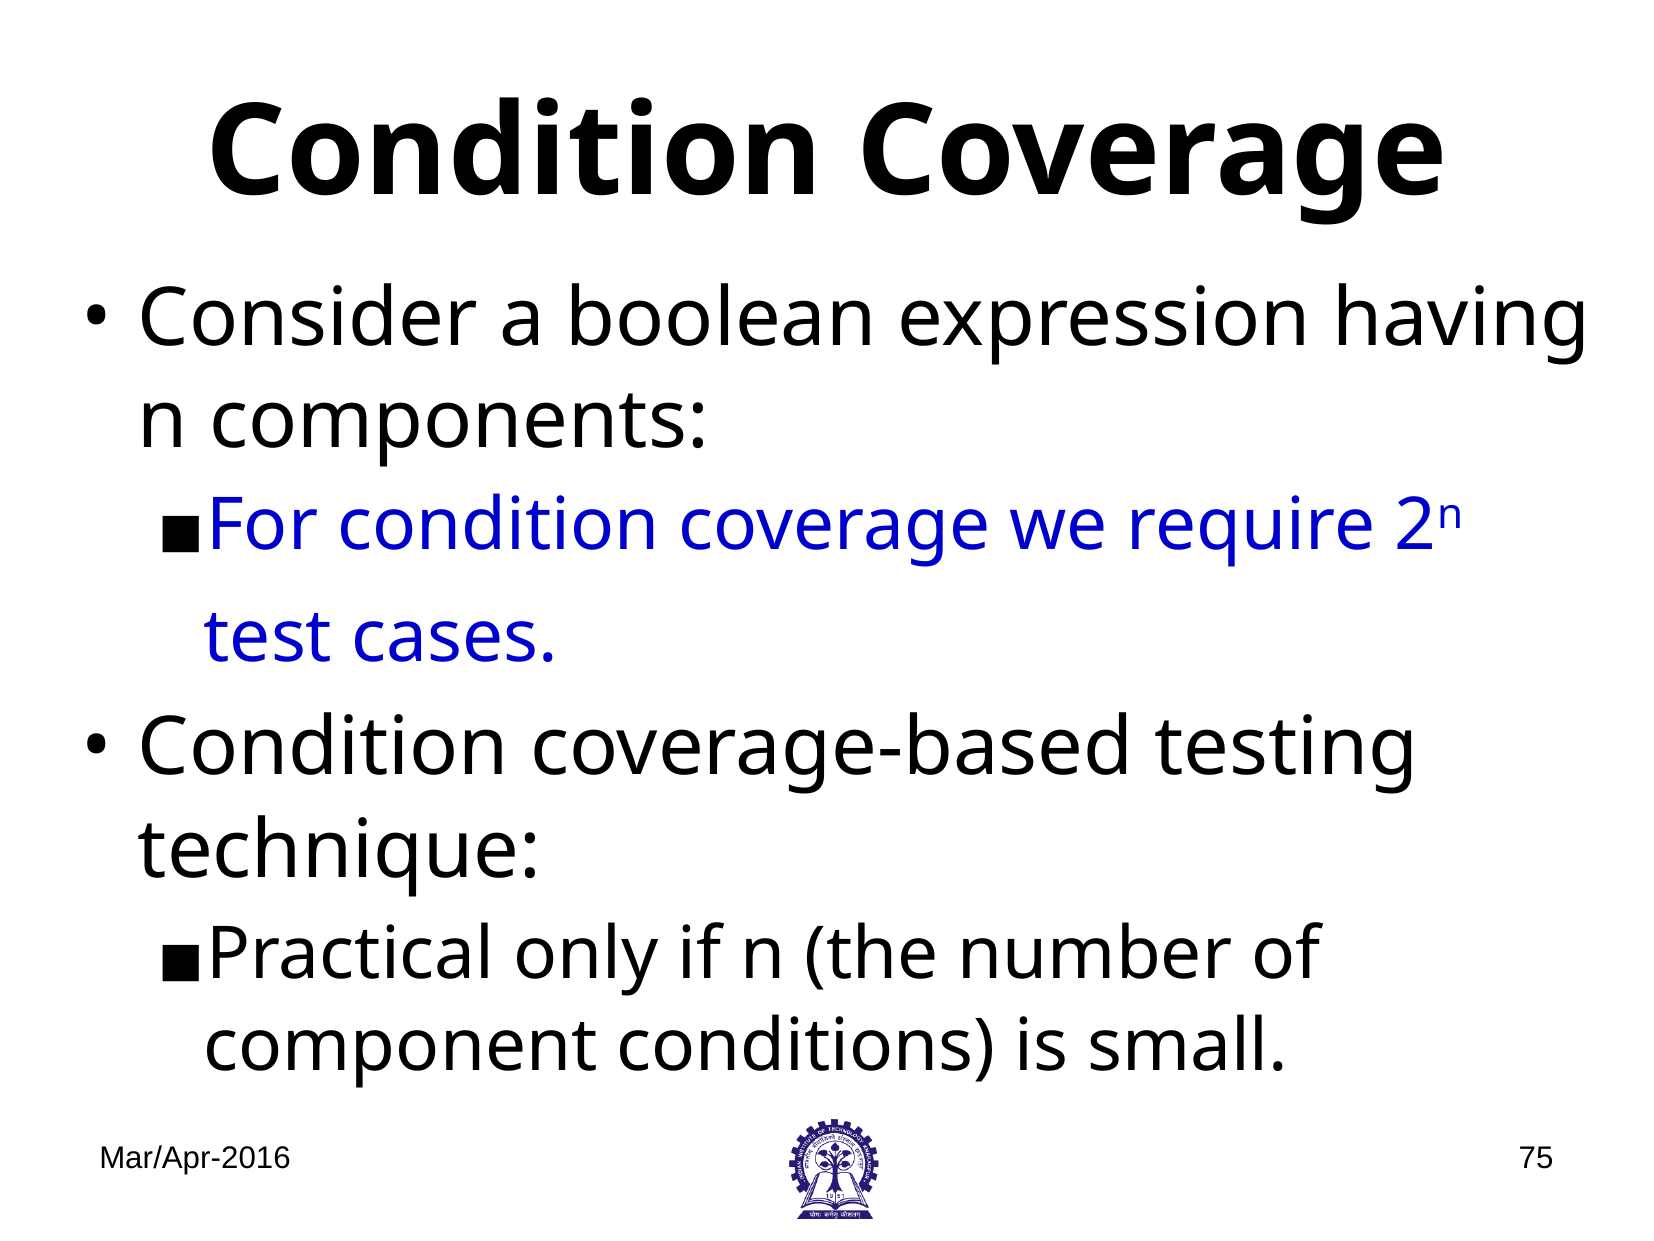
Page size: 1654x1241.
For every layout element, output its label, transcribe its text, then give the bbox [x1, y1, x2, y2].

list Consider a boolean expression having n components: For condition coverage we require 2n test cases. Condition coverage-based testing technique: Practical only if n (the number of component conditions) is small. [65, 251, 1622, 1096]
picture [789, 1119, 879, 1219]
title Condition Coverage [82, 0, 1570, 251]
text_box Mar/Apr-2016 [82, 1129, 468, 1215]
text_box ‹#› [1185, 1129, 1570, 1215]
